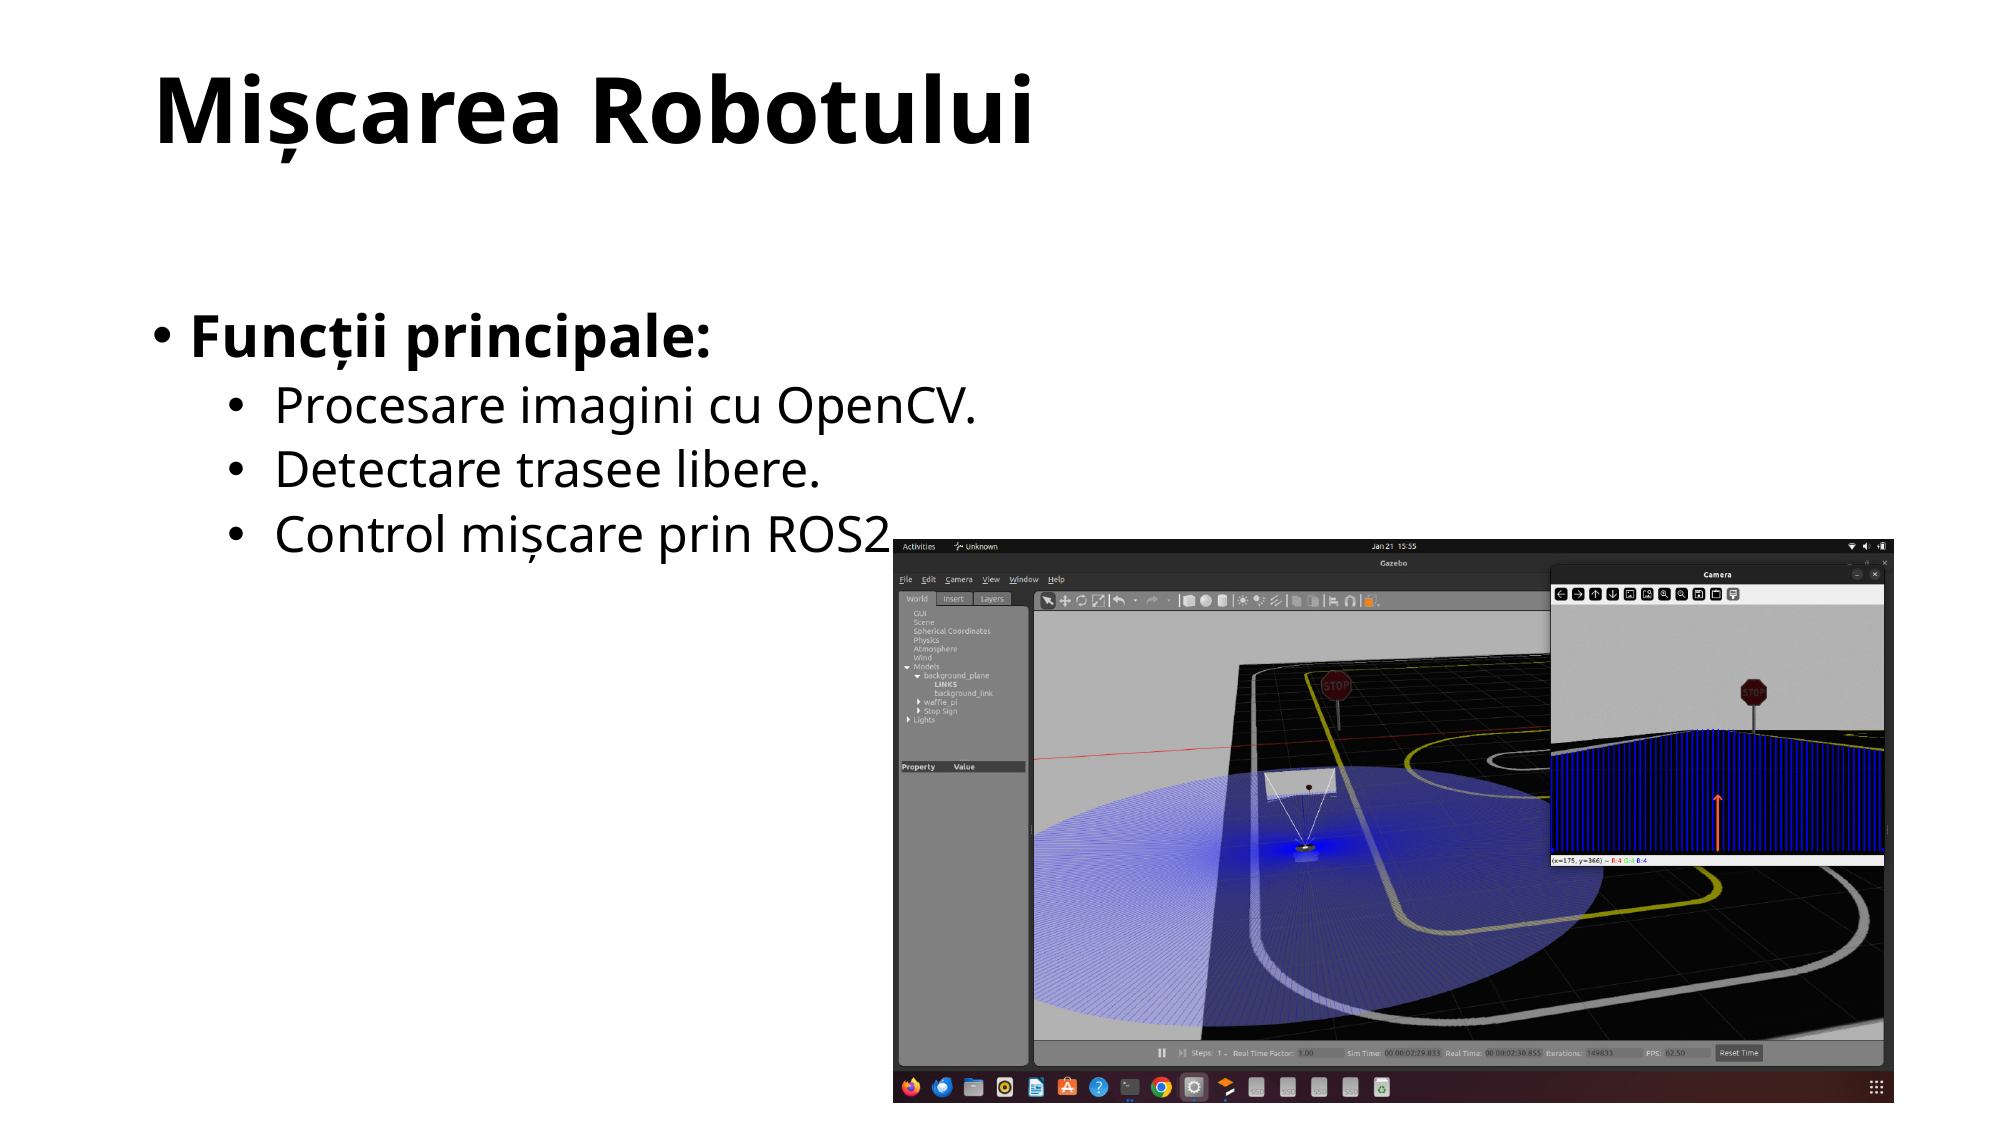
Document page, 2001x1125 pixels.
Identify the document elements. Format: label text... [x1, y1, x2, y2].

list Funcții principale: Procesare imagini cu OpenCV. Detectare trasee libere. Control mișcare prin ROS2. [137, 299, 1108, 624]
title Mișcarea Robotului [137, 59, 1863, 278]
picture [893, 539, 1895, 1103]
